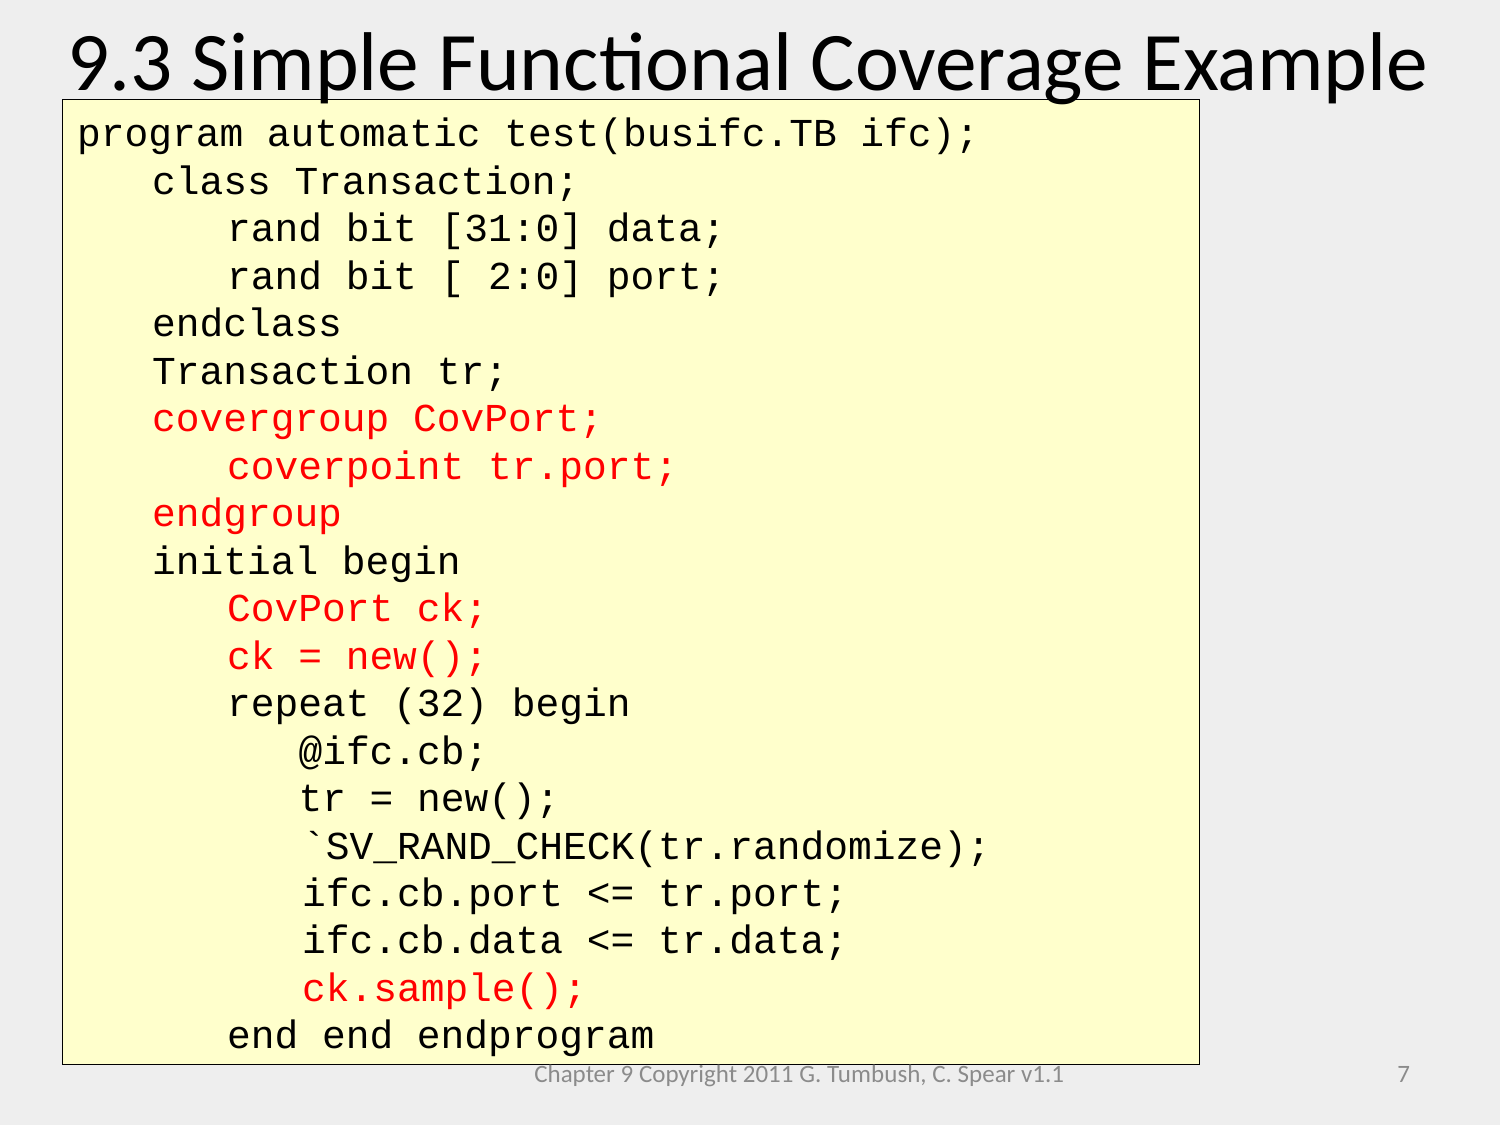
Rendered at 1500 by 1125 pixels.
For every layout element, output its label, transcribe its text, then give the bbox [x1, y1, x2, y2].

text_box program automatic test(busifc.TB ifc); class Transaction; rand bit [31:0] data; rand bit [ 2:0] port; endclass Transaction tr; covergroup CovPort; coverpoint tr.port; endgroup initial begin CovPort ck; ck = new(); repeat (32) begin @ifc.cb; tr = new(); `SV_RAND_CHECK(tr.randomize); ifc.cb.port <= tr.port; ifc.cb.data <= tr.data; ck.sample(); end end endprogram [62, 115, 1200, 1065]
slide_number 7 [1074, 1042, 1425, 1103]
text_box 9.3 Simple Functional Coverage Example [50, 0, 1448, 115]
footer Chapter 9 Copyright 2011 G. Tumbush, C. Spear v1.1 [512, 1042, 1074, 1103]
